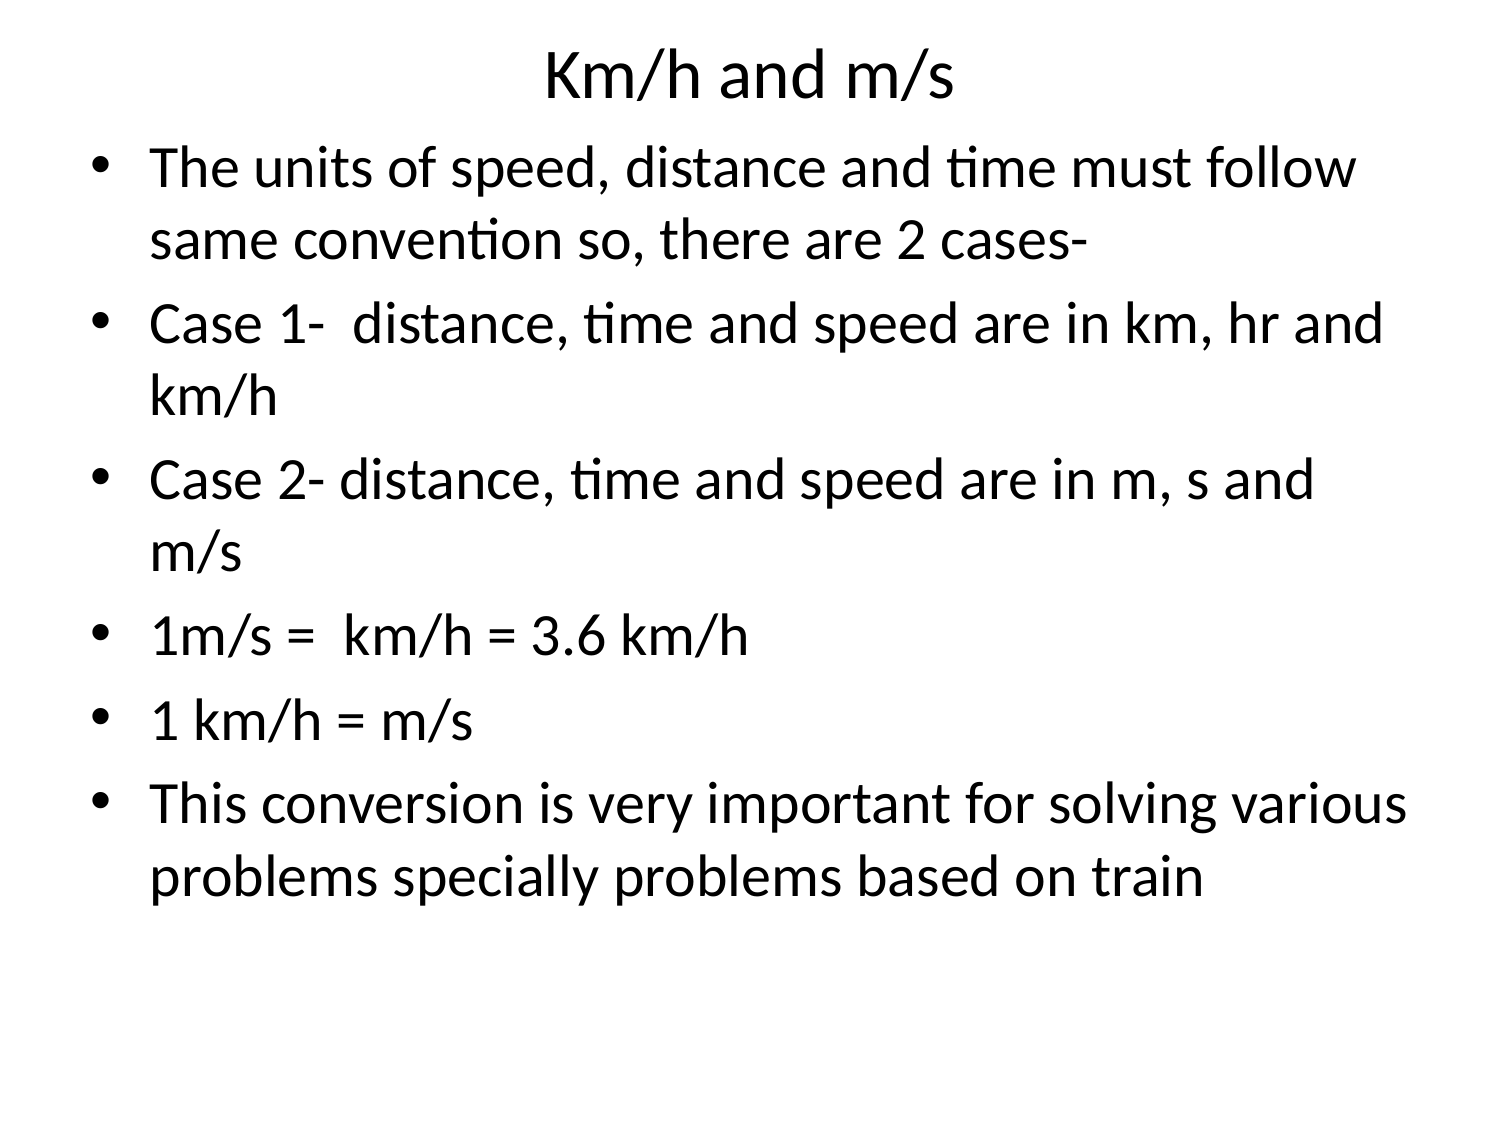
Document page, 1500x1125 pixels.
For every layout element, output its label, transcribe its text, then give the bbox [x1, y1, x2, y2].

title Km/h and m/s [75, 19, 1425, 121]
